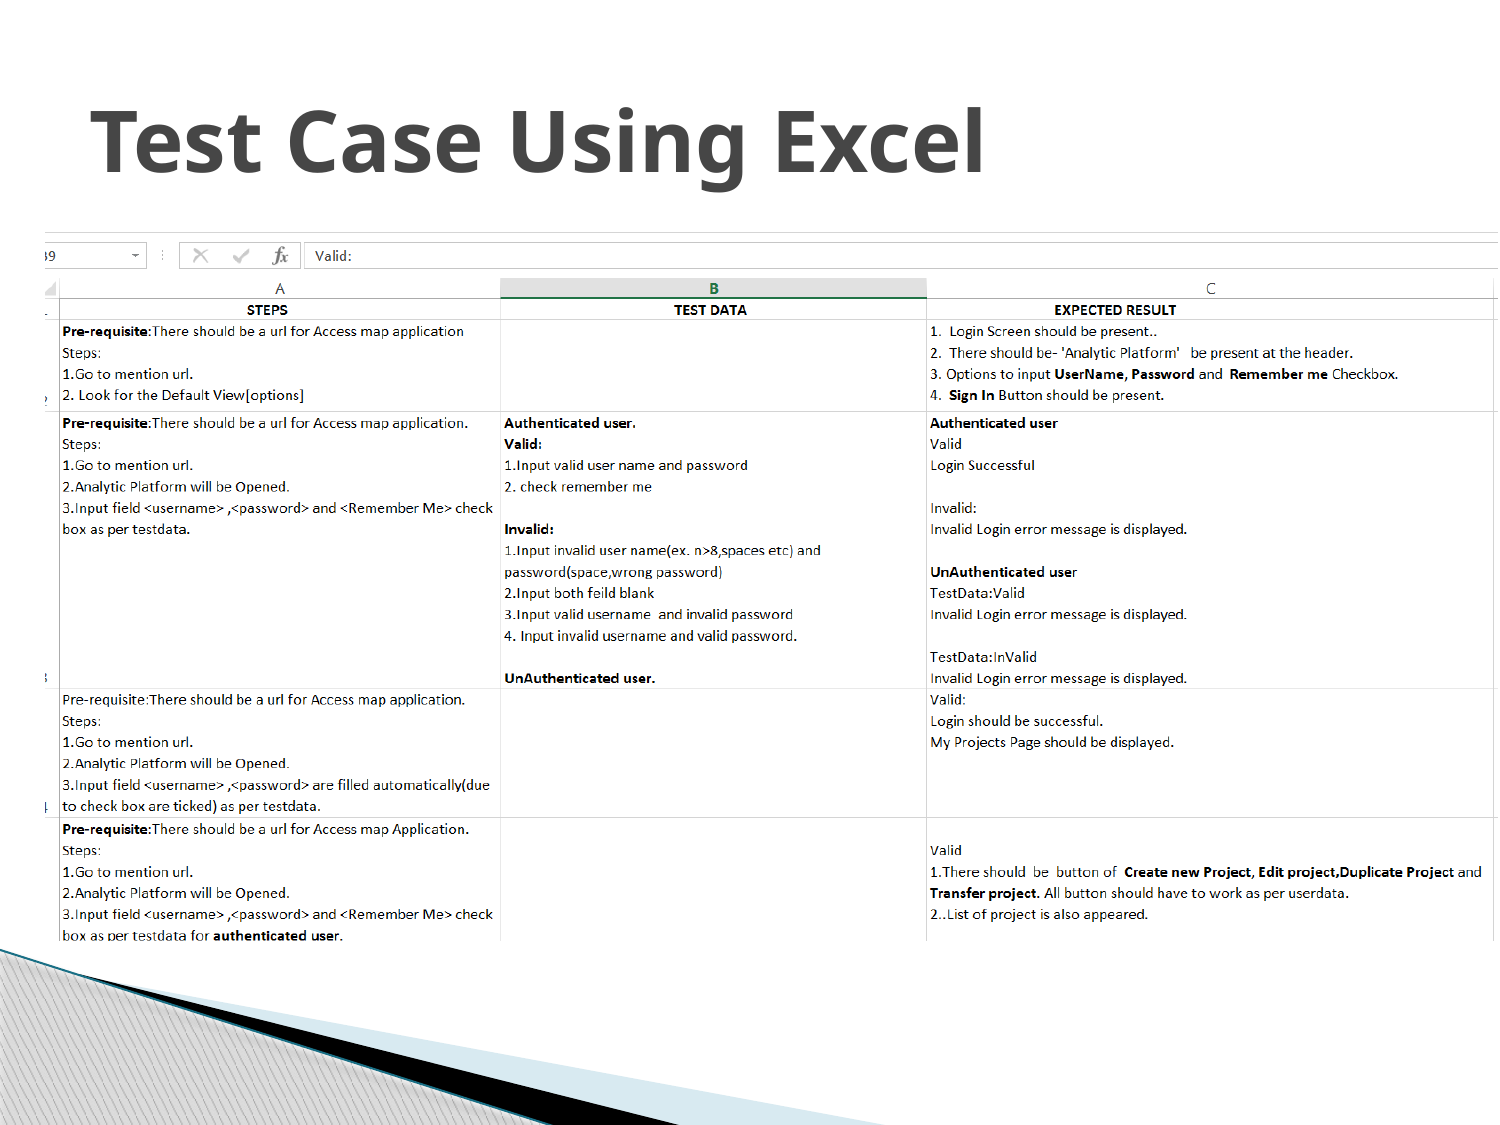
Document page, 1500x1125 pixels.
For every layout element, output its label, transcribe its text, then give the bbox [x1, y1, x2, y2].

title Test Case Using Excel [75, 45, 1425, 232]
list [44, 232, 1498, 942]
